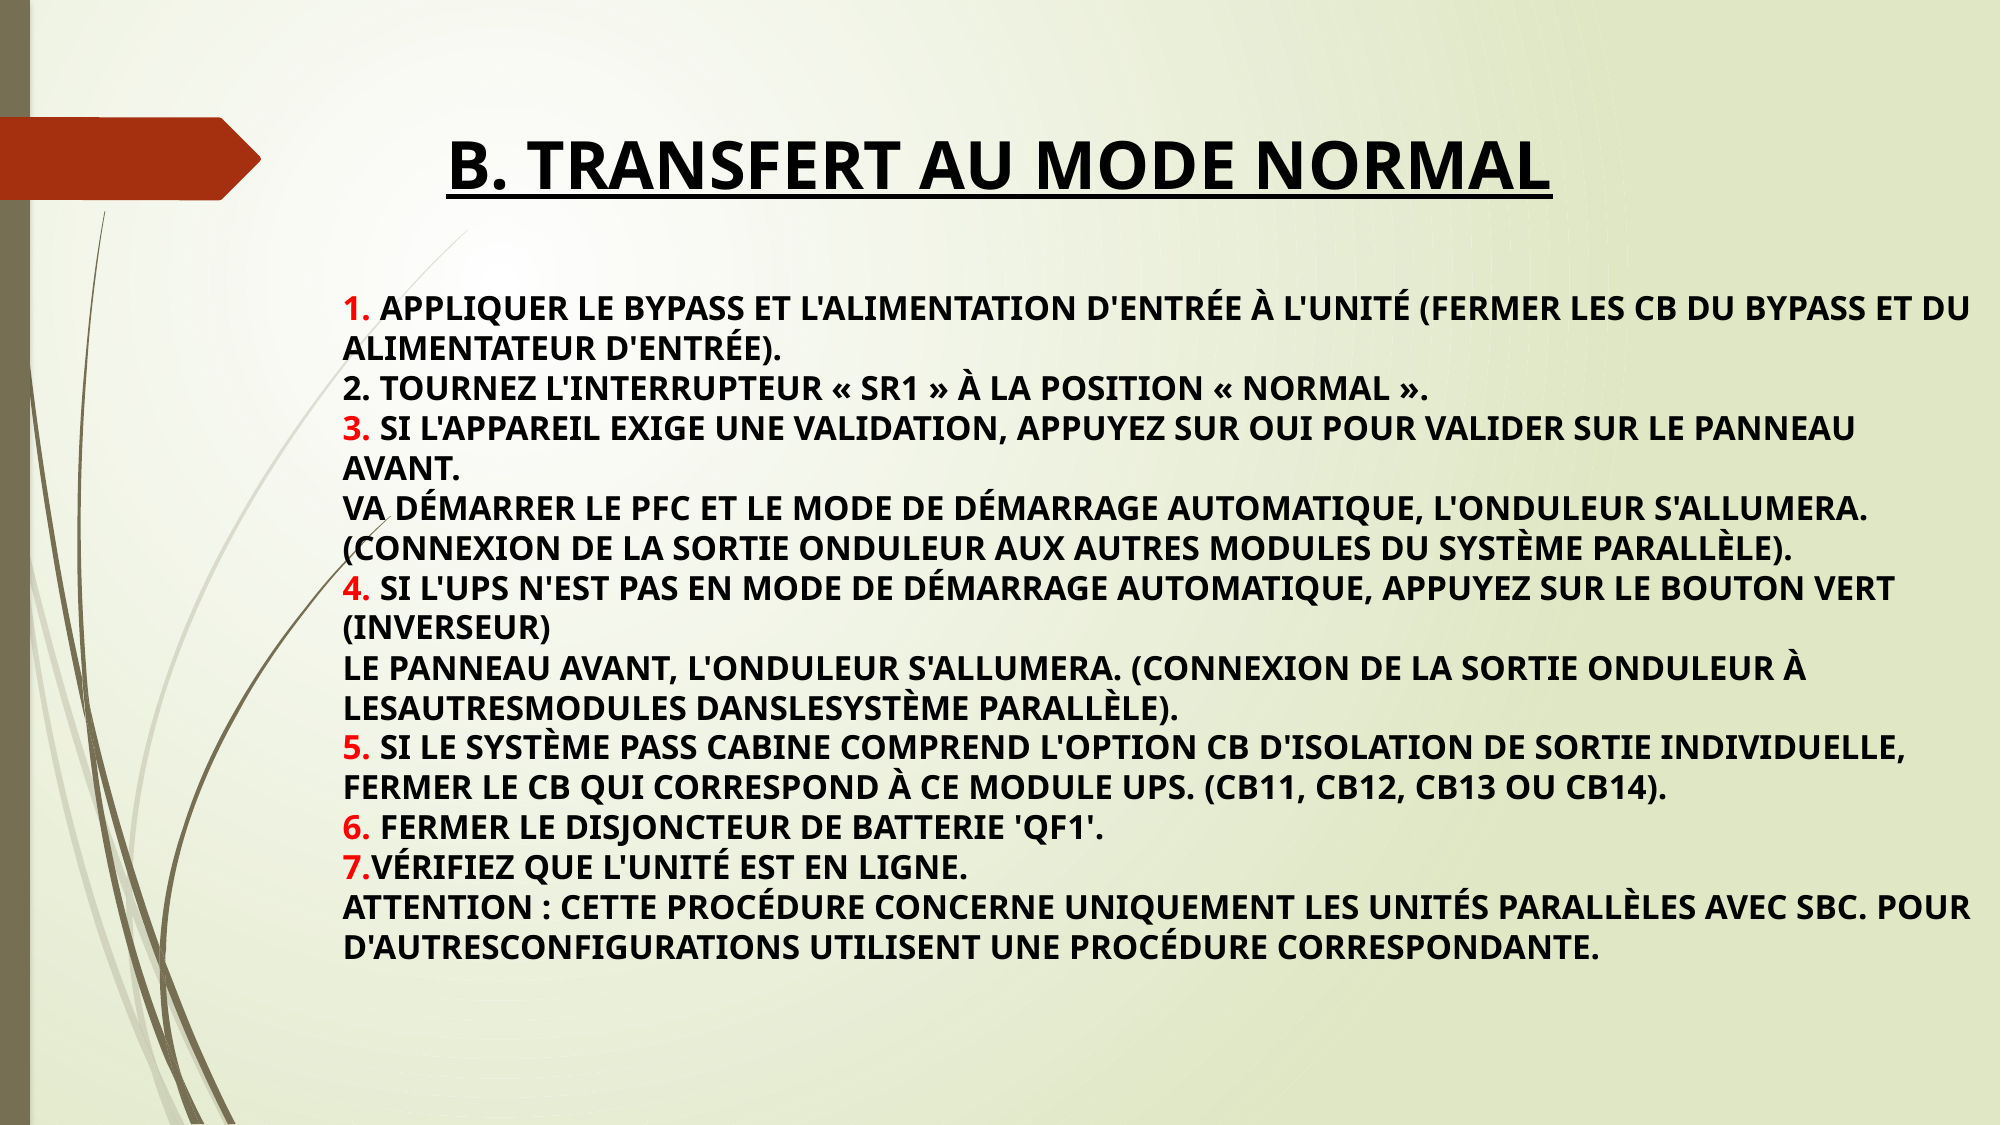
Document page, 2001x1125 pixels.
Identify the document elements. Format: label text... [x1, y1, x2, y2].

text_box B. TRANSFERT AU MODE NORMAL 1. APPLIQUER LE BYPASS ET L'ALIMENTATION D'ENTRÉE À L'UNITÉ (FERMER LES CB DU BYPASS ET DU ALIMENTATEUR D'ENTRÉE). 2. TOURNEZ L'INTERRUPTEUR « SR1 » À LA POSITION « NORMAL ». 3. SI L'APPAREIL EXIGE UNE VALIDATION, APPUYEZ SUR OUI POUR VALIDER SUR LE PANNEAU AVANT. VA DÉMARRER LE PFC ET LE MODE DE DÉMARRAGE AUTOMATIQUE, L'ONDULEUR S'ALLUMERA. (CONNEXION DE LA SORTIE ONDULEUR AUX AUTRES MODULES DU SYSTÈME PARALLÈLE). 4. SI L'UPS N'EST PAS EN MODE DE DÉMARRAGE AUTOMATIQUE, APPUYEZ SUR LE BOUTON VERT (INVERSEUR) LE PANNEAU AVANT, L'ONDULEUR S'ALLUMERA. (CONNEXION DE LA SORTIE ONDULEUR À LESAUTRESMODULES DANSLESYSTÈME PARALLÈLE). 5. SI LE SYSTÈME PASS CABINE COMPREND L'OPTION CB D'ISOLATION DE SORTIE INDIVIDUELLE, FERMER LE CB QUI CORRESPOND À CE MODULE UPS. (CB11, CB12, CB13 OU CB14). 6. FERMER LE DISJONCTEUR DE BATTERIE 'QF1'. 7.VÉRIFIEZ QUE L'UNITÉ EST EN LIGNE. ATTENTION : CETTE PROCÉDURE CONCERNE UNIQUEMENT LES UNITÉS PARALLÈLES AVEC SBC. POUR D'AUTRESCONFIGURATIONS UTILISENT UNE PROCÉDURE CORRESPONDANTE. [327, 115, 2000, 974]
